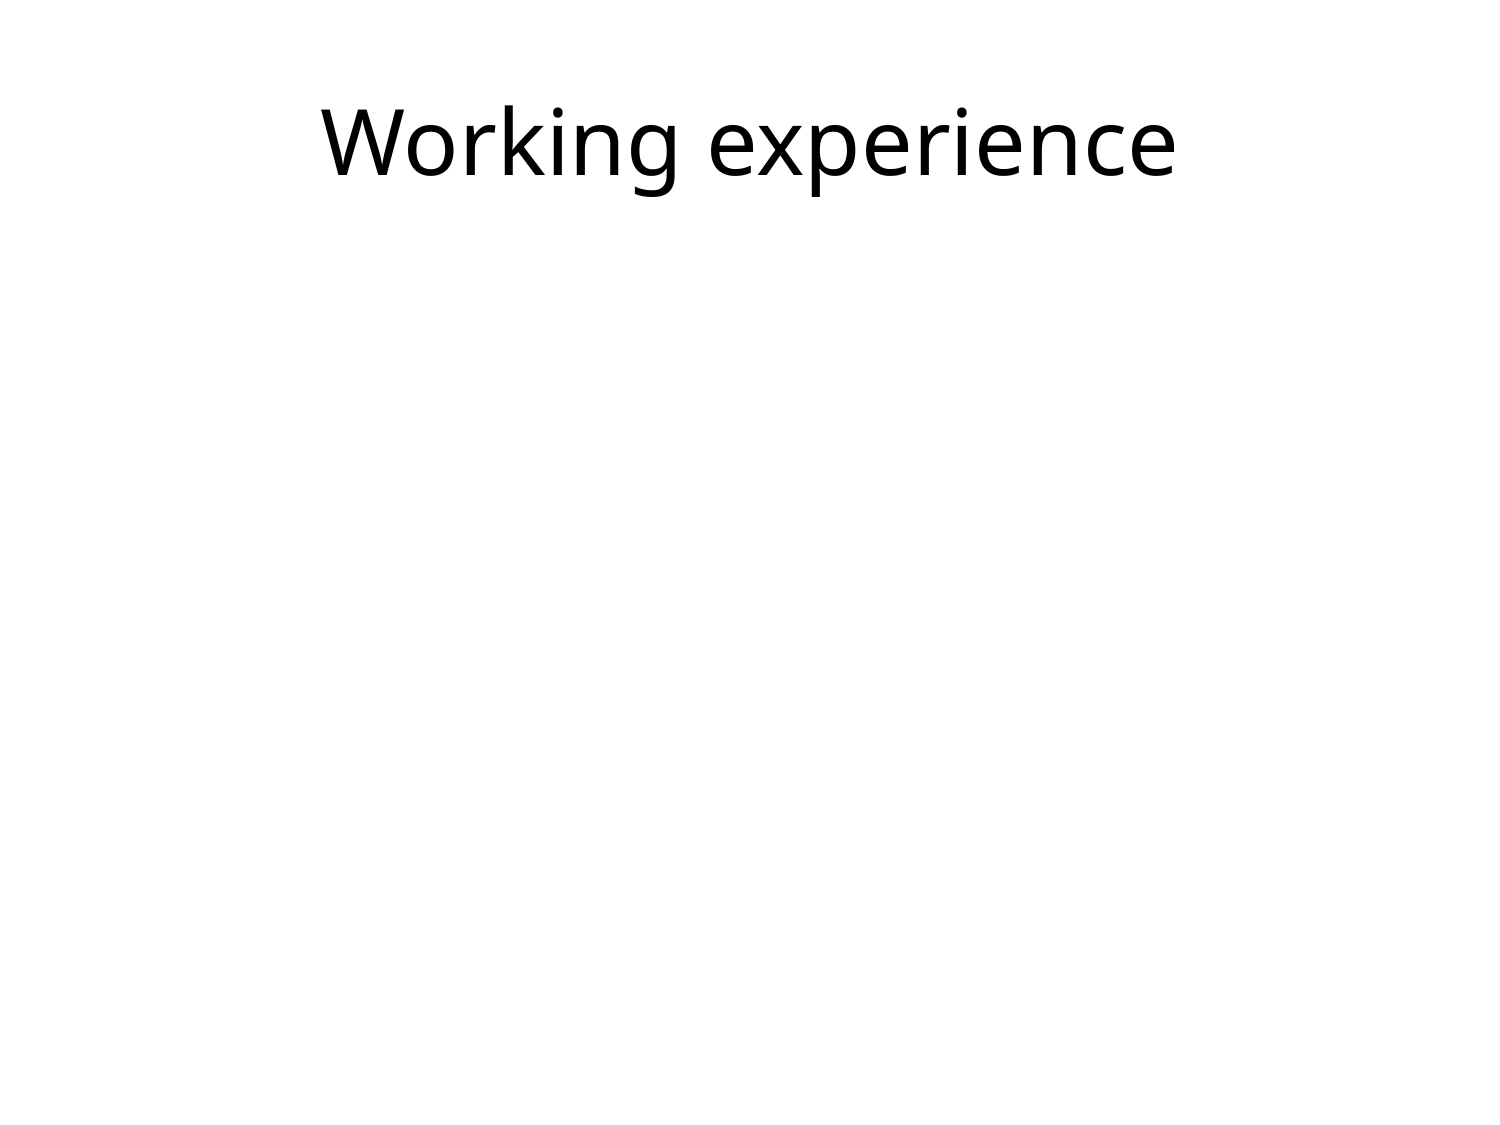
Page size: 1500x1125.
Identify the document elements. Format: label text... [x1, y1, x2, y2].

title Working experience [75, 45, 1425, 233]
